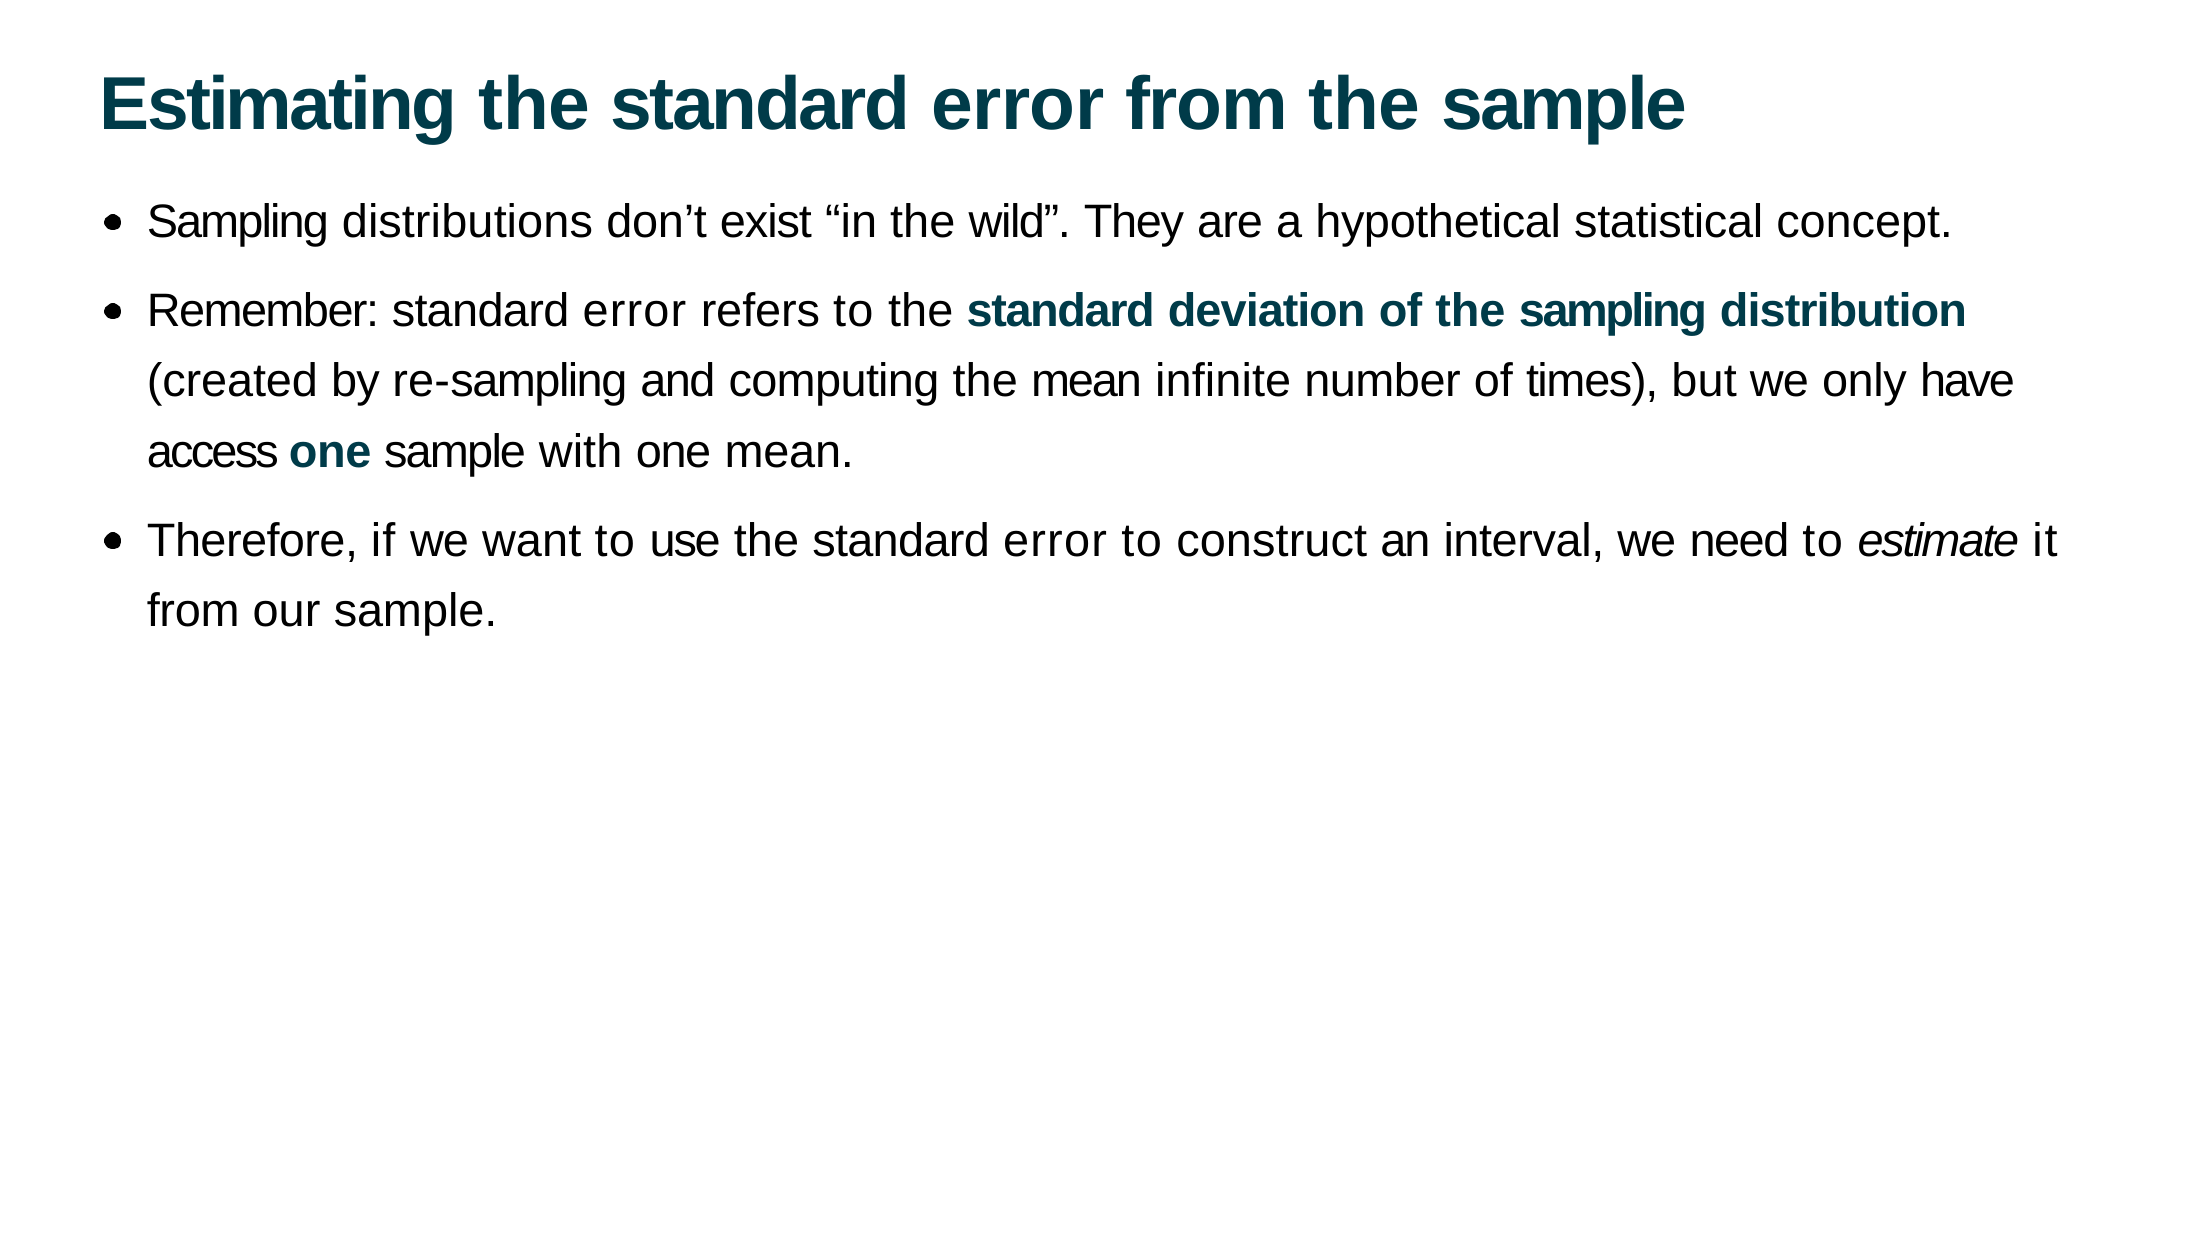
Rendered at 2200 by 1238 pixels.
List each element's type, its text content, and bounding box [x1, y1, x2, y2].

picture [104, 213, 121, 230]
title Estimating the standard error from the sample [97, 52, 1790, 262]
text_box Sampling distributions don’t exist “in the wild”. They are a hypothetical statistical concept. Remember: standard error refers to the standard deviation of the sampling distribution (created by re-sampling and computing the mean infinite number of times), but we only have access one sample with one mean. Therefore, if we want to use the standard error to construct an interval, we need to estimate it from our sample. [144, 155, 2099, 636]
picture [104, 532, 121, 549]
picture [104, 302, 121, 319]
